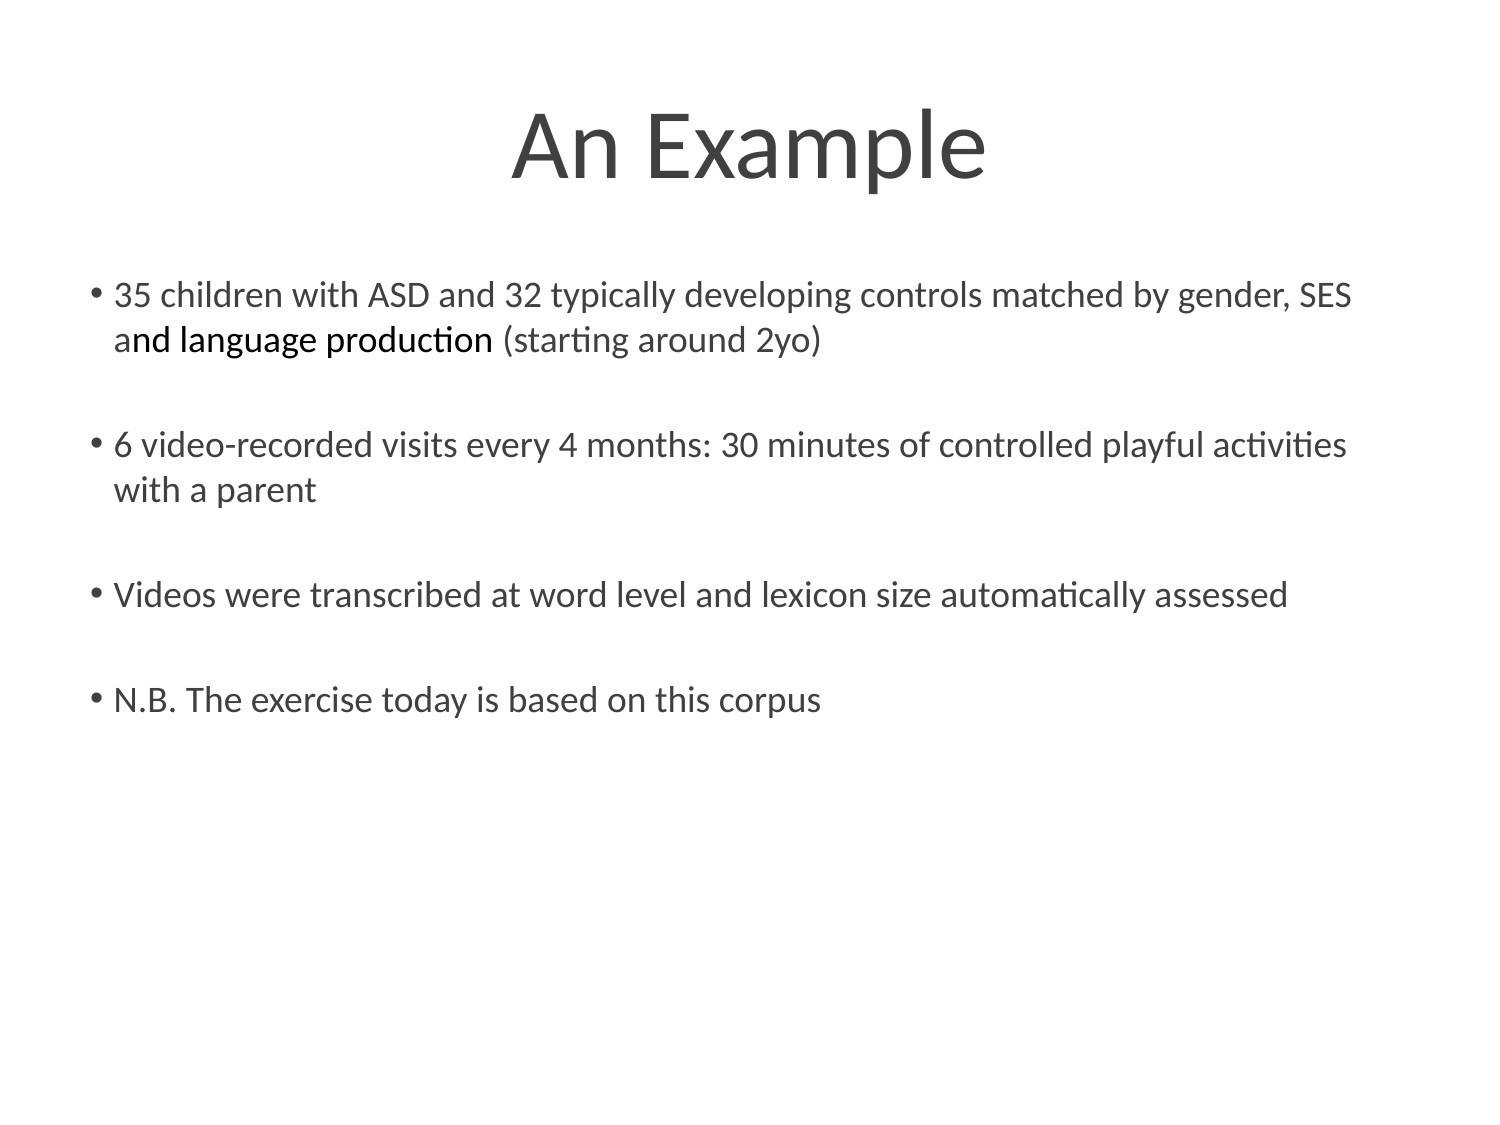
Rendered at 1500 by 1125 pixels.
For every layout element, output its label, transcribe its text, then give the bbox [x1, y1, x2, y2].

list 35 children with ASD and 32 typically developing controls matched by gender, SES and language production (starting around 2yo) 6 video-recorded visits every 4 months: 30 minutes of controlled playful activities with a parent Videos were transcribed at word level and lexicon size automatically assessed N.B. The exercise today is based on this corpus [75, 262, 1425, 1005]
title An Example [75, 45, 1425, 233]
